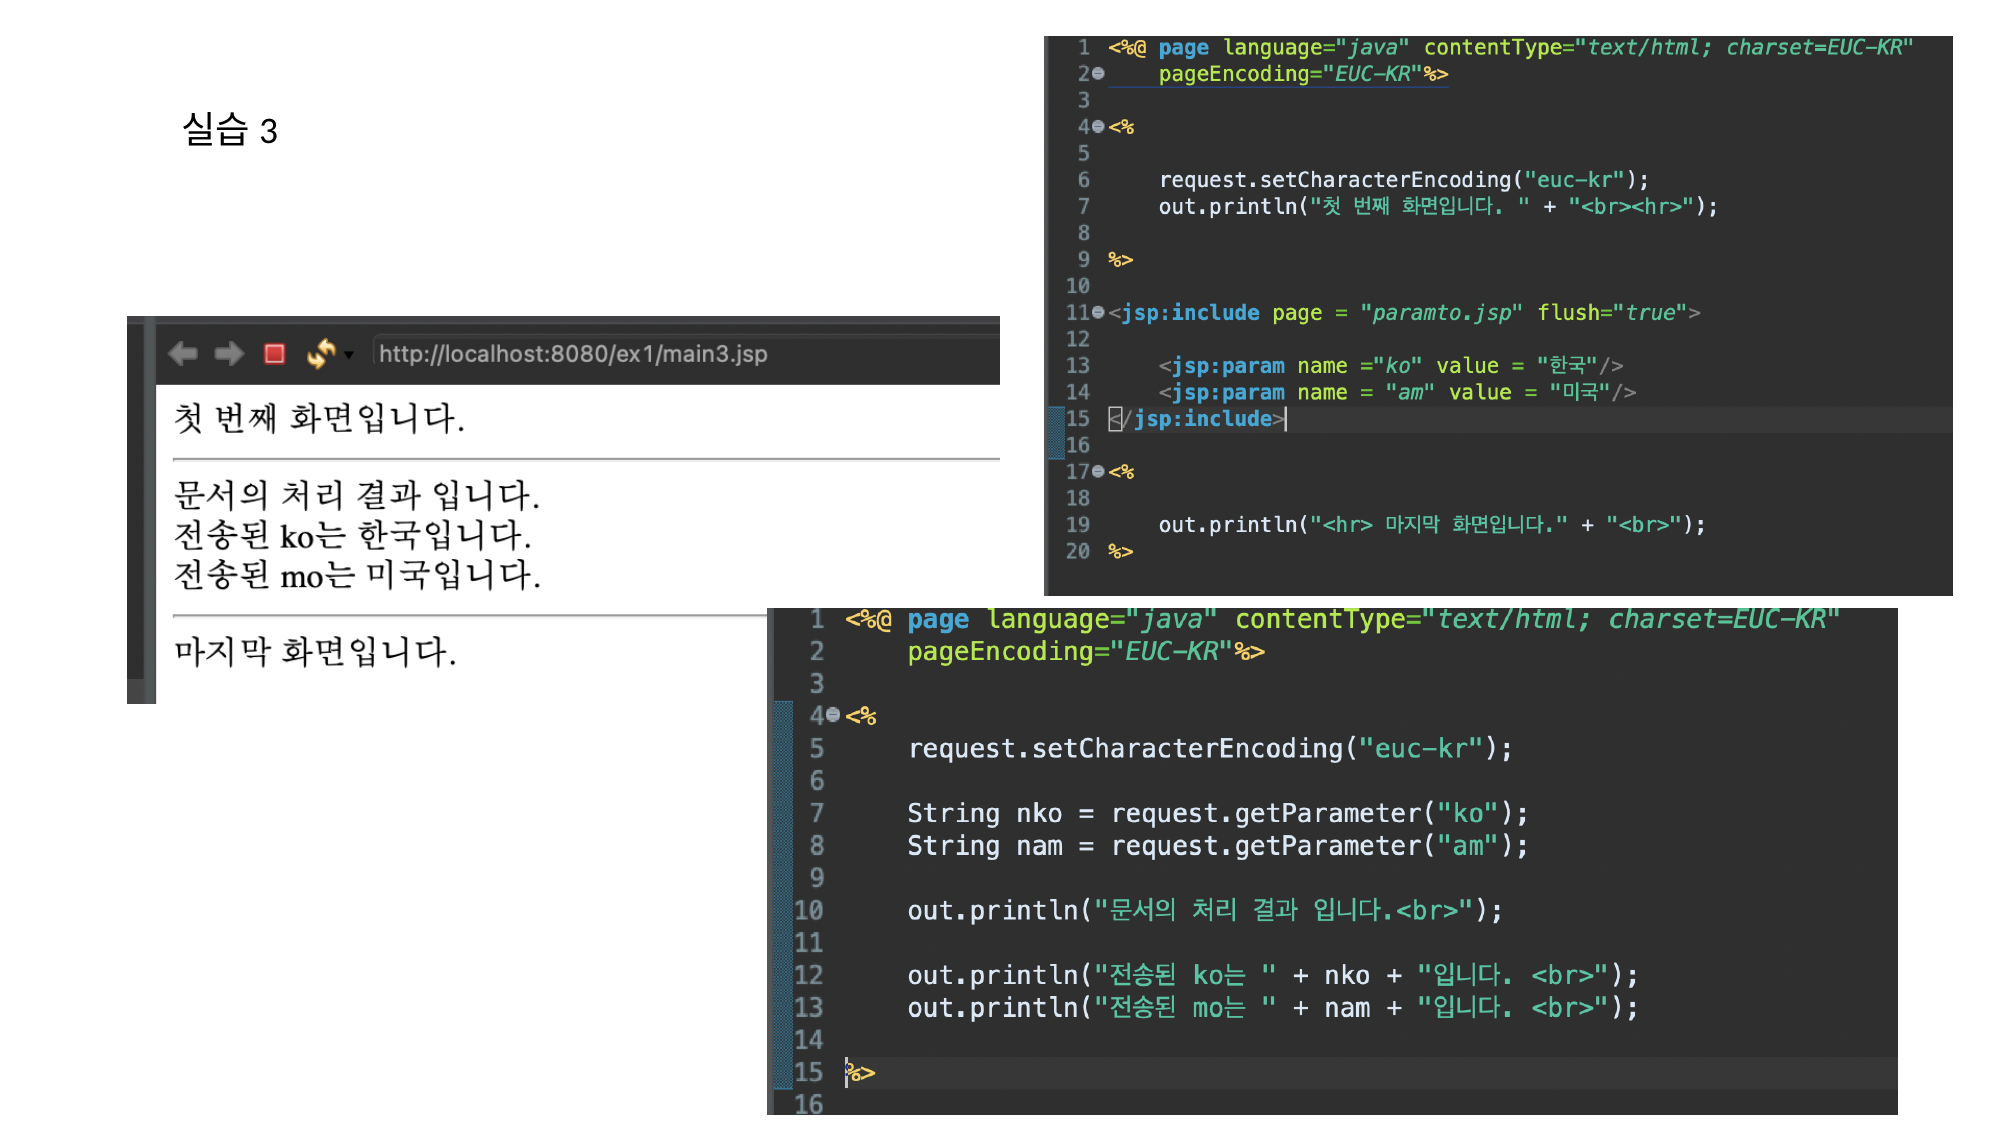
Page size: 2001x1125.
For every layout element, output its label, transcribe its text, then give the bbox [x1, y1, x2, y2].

text_box 실습3 [166, 98, 293, 158]
picture [1044, 36, 1953, 597]
picture [127, 316, 1898, 1115]
